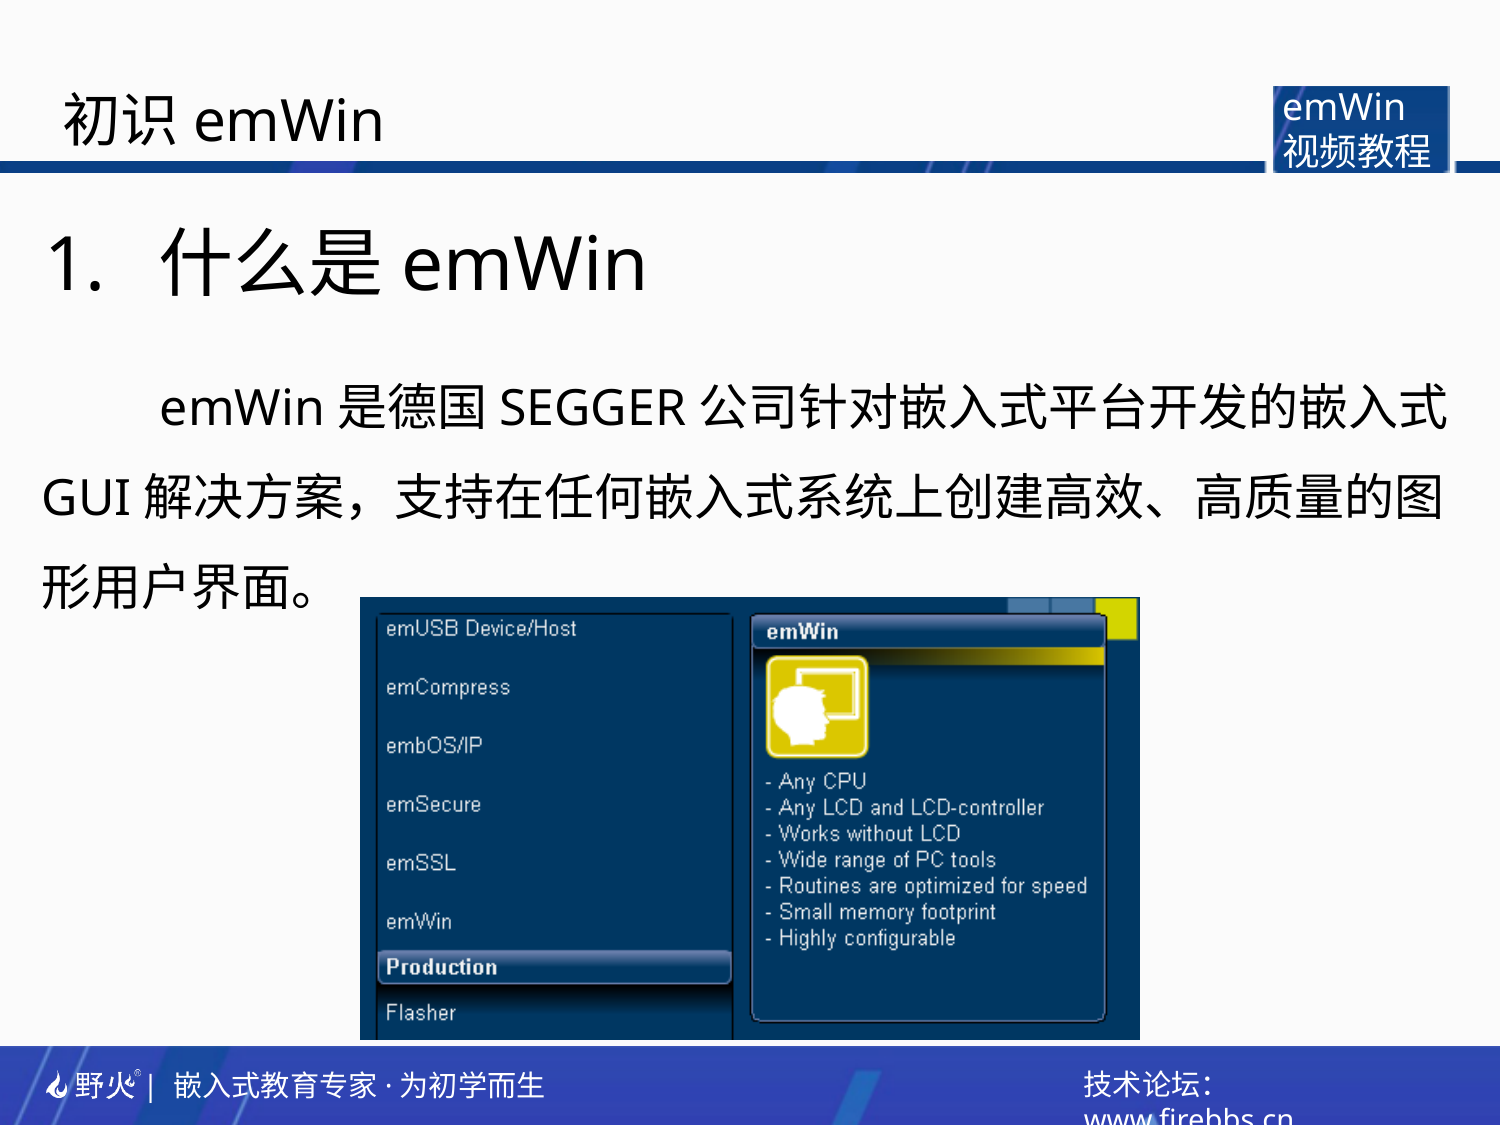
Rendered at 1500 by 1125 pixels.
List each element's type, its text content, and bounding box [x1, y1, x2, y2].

picture [0, 161, 1267, 173]
picture [1138, 1117, 1143, 1125]
picture [1460, 161, 1500, 173]
picture [1192, 1116, 1200, 1121]
picture [0, 1046, 1500, 1125]
picture [1281, 1116, 1289, 1125]
text_box 初识emWin [47, 75, 401, 161]
text_box emWin 视频教程 [1267, 75, 1460, 181]
picture [1209, 1116, 1218, 1125]
text_box emWin是德国SEGGER公司针对嵌入式平台开发的嵌入式GUI解决方案，支持在任何嵌入式系统上创建高效、高质量的图形用户界面。 [27, 338, 1469, 623]
picture [359, 597, 1140, 1040]
picture [1092, 1117, 1097, 1125]
text_box 什么是emWin [29, 208, 750, 313]
picture [1115, 1117, 1120, 1125]
picture [1103, 1115, 1109, 1125]
picture [1227, 1116, 1236, 1125]
picture [1126, 1115, 1132, 1125]
